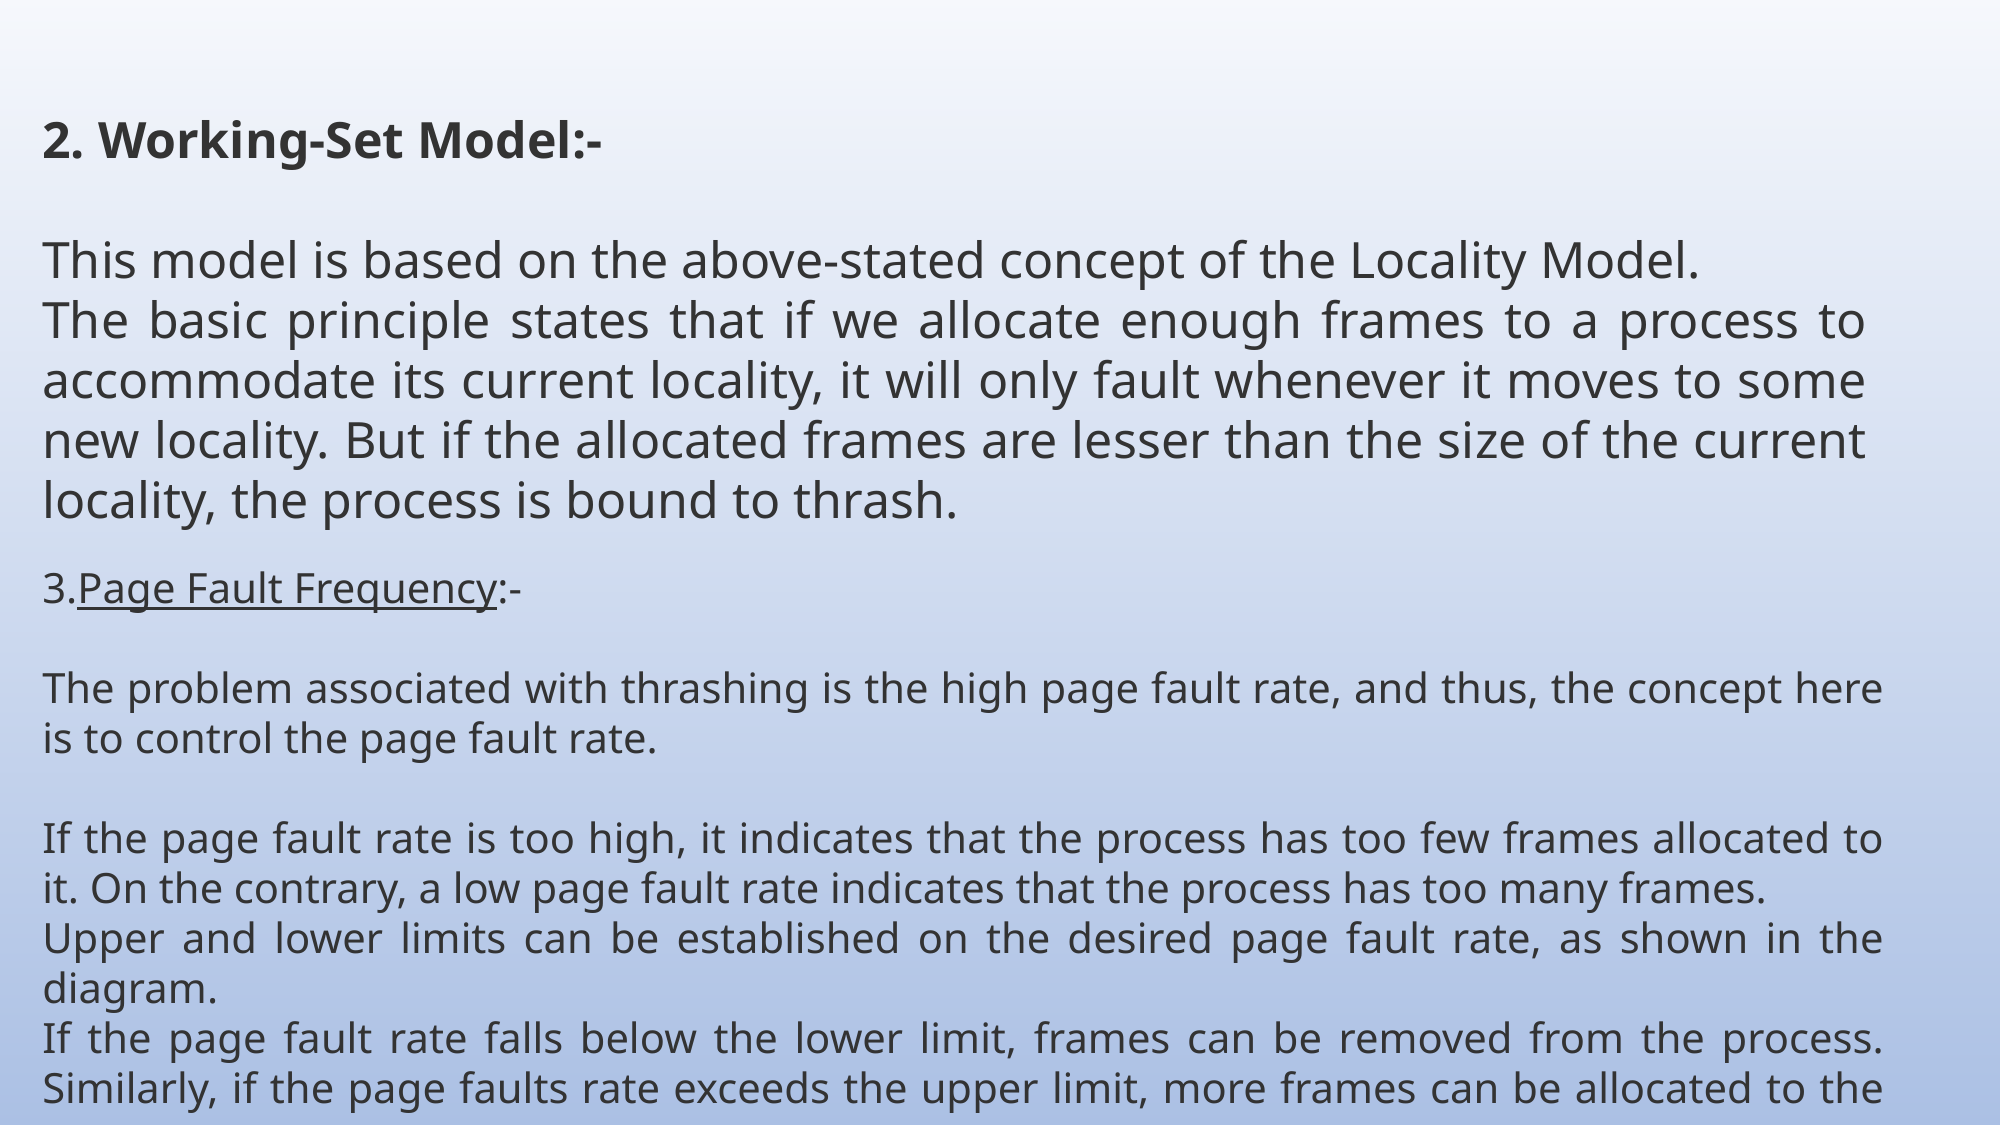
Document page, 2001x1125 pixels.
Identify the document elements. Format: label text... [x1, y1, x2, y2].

text_box 2. Working-Set Model:- This model is based on the above-stated concept of the Locality Model. The basic principle states that if we allocate enough frames to a process to accommodate its current locality, it will only fault whenever it moves to some new locality. But if the allocated frames are lesser than the size of the current locality, the process is bound to thrash. [27, 100, 1883, 536]
text_box 3.Page Fault Frequency:- The problem associated with thrashing is the high page fault rate, and thus, the concept here is to control the page fault rate. If the page fault rate is too high, it indicates that the process has too few frames allocated to it. On the contrary, a low page fault rate indicates that the process has too many frames. Upper and lower limits can be established on the desired page fault rate, as shown in the diagram. If the page fault rate falls below the lower limit, frames can be removed from the process. Similarly, if the page faults rate exceeds the upper limit, more frames can be allocated to the process. [27, 554, 1900, 1125]
